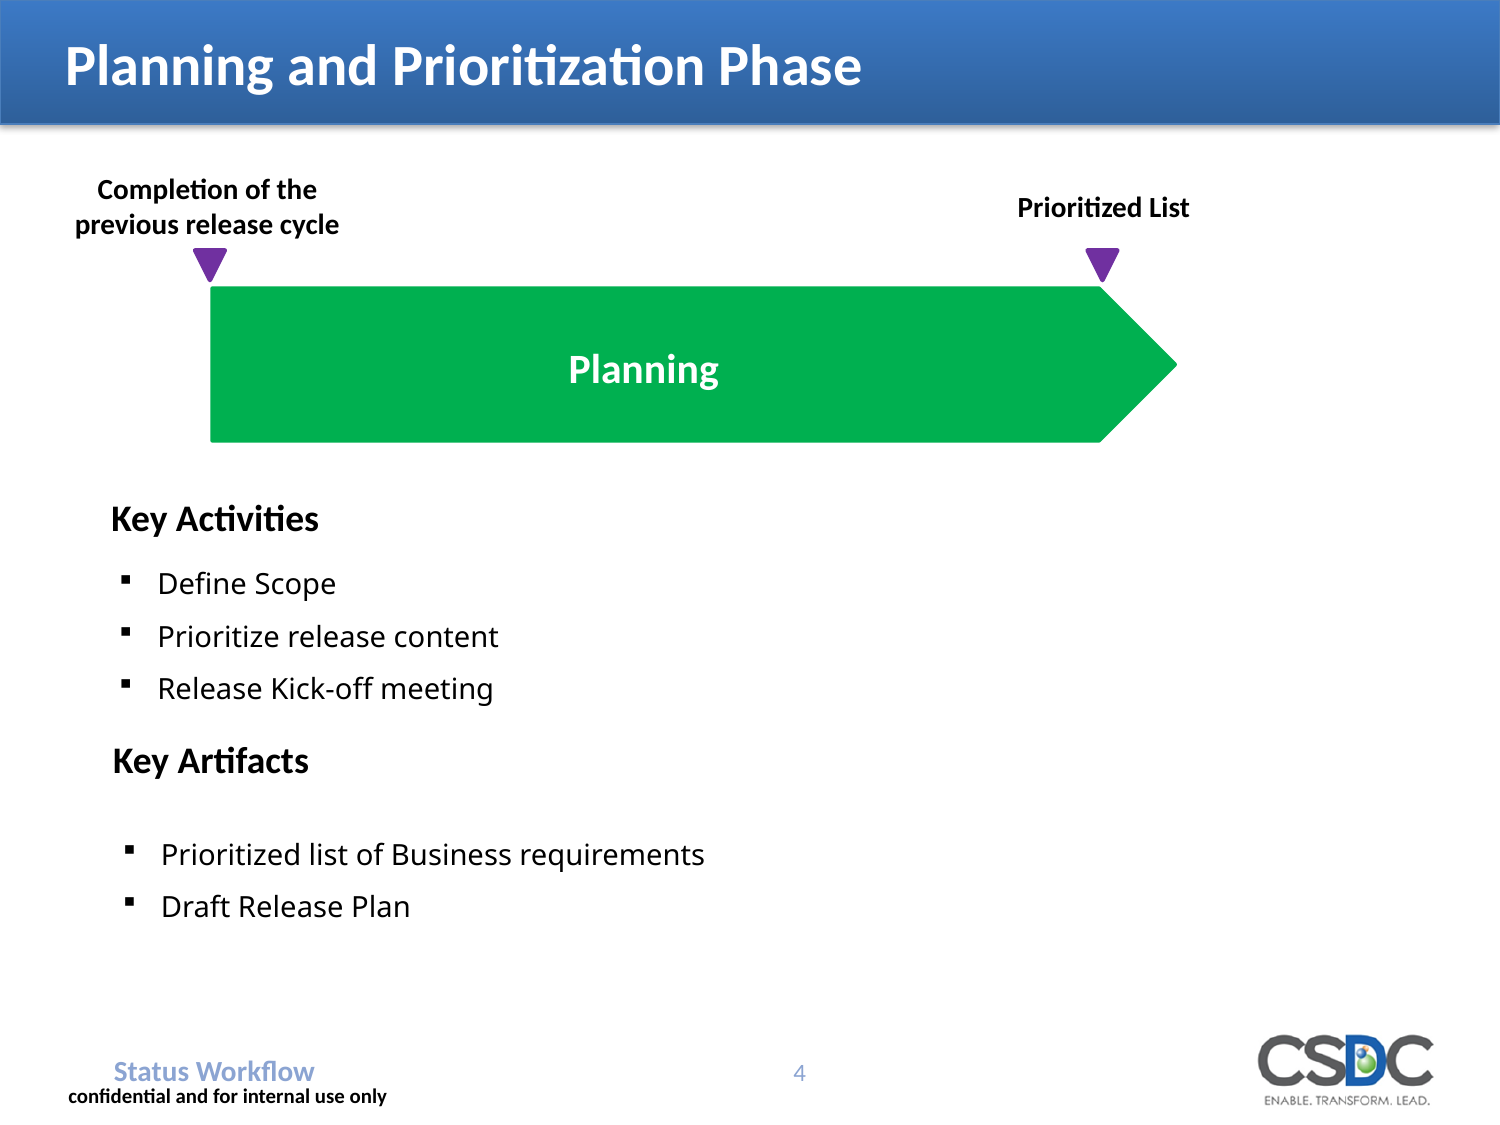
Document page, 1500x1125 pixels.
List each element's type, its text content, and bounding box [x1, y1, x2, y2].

text_box Key Artifacts [98, 728, 1465, 792]
text_box Define Scope Prioritize release content Release Kick-off meeting [104, 540, 1458, 713]
picture [1254, 1030, 1438, 1110]
text_box Prioritized List [937, 180, 1271, 231]
text_box Prioritized list of Business requirements Draft Release Plan [108, 811, 1462, 931]
text_box Completion of the previous release cycle [40, 163, 374, 248]
text_box [210, 286, 1177, 443]
text_box [1085, 248, 1120, 283]
text_box [193, 248, 227, 283]
text_box Key Activities [96, 486, 1463, 550]
text_box Planning [487, 334, 800, 399]
text_box confidential and for internal use only [53, 1074, 402, 1115]
slide_number 4 [755, 1041, 844, 1102]
title Planning and Prioritization Phase [50, 0, 1425, 124]
footer Status Workflow [24, 1040, 405, 1100]
